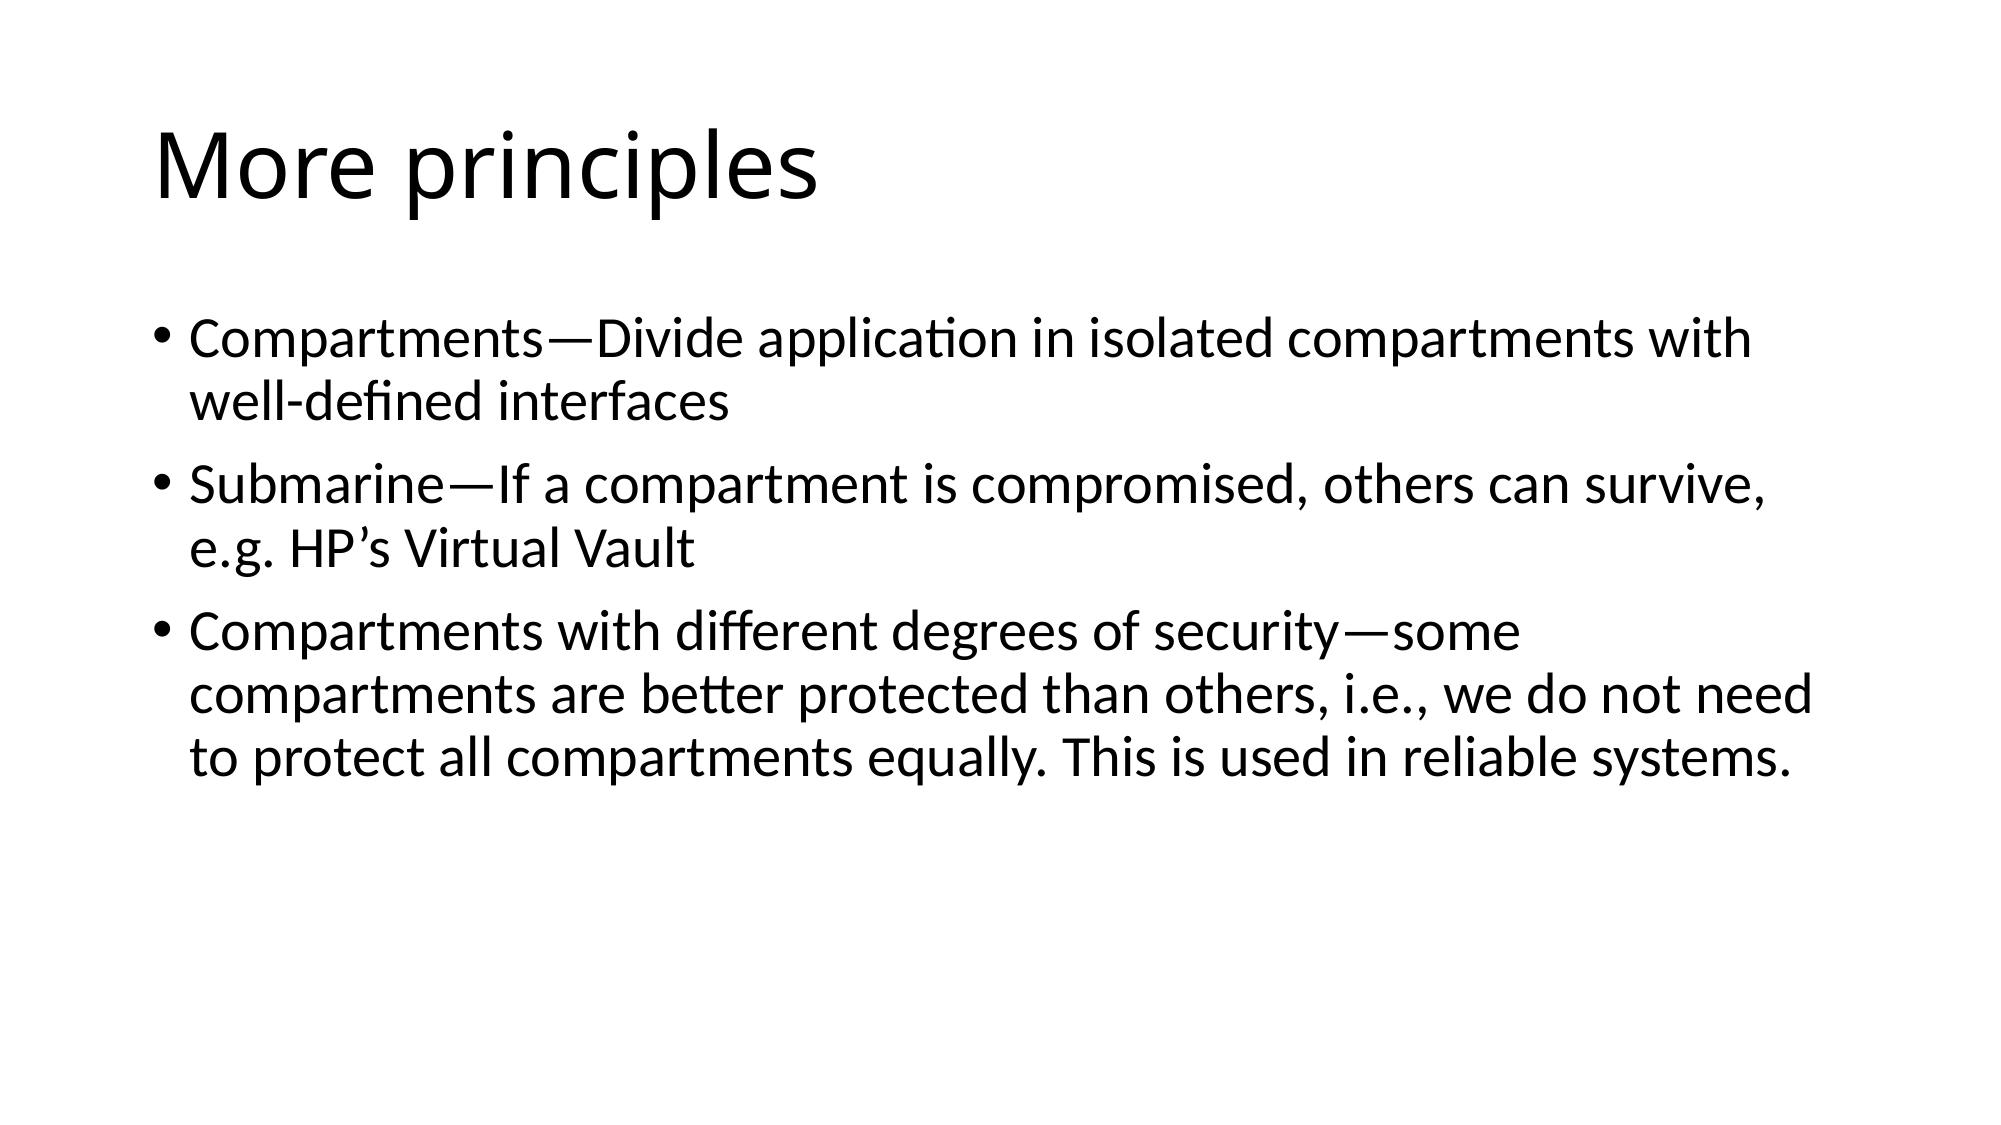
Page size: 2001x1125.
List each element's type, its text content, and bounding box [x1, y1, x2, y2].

list Compartments—Divide application in isolated compartments with well-defined interfaces Submarine—If a compartment is compromised, others can survive, e.g. HP’s Virtual Vault Compartments with different degrees of security—some compartments are better protected than others, i.e., we do not need to protect all compartments equally. This is used in reliable systems. [137, 299, 1863, 1014]
title More principles [137, 59, 1863, 278]
